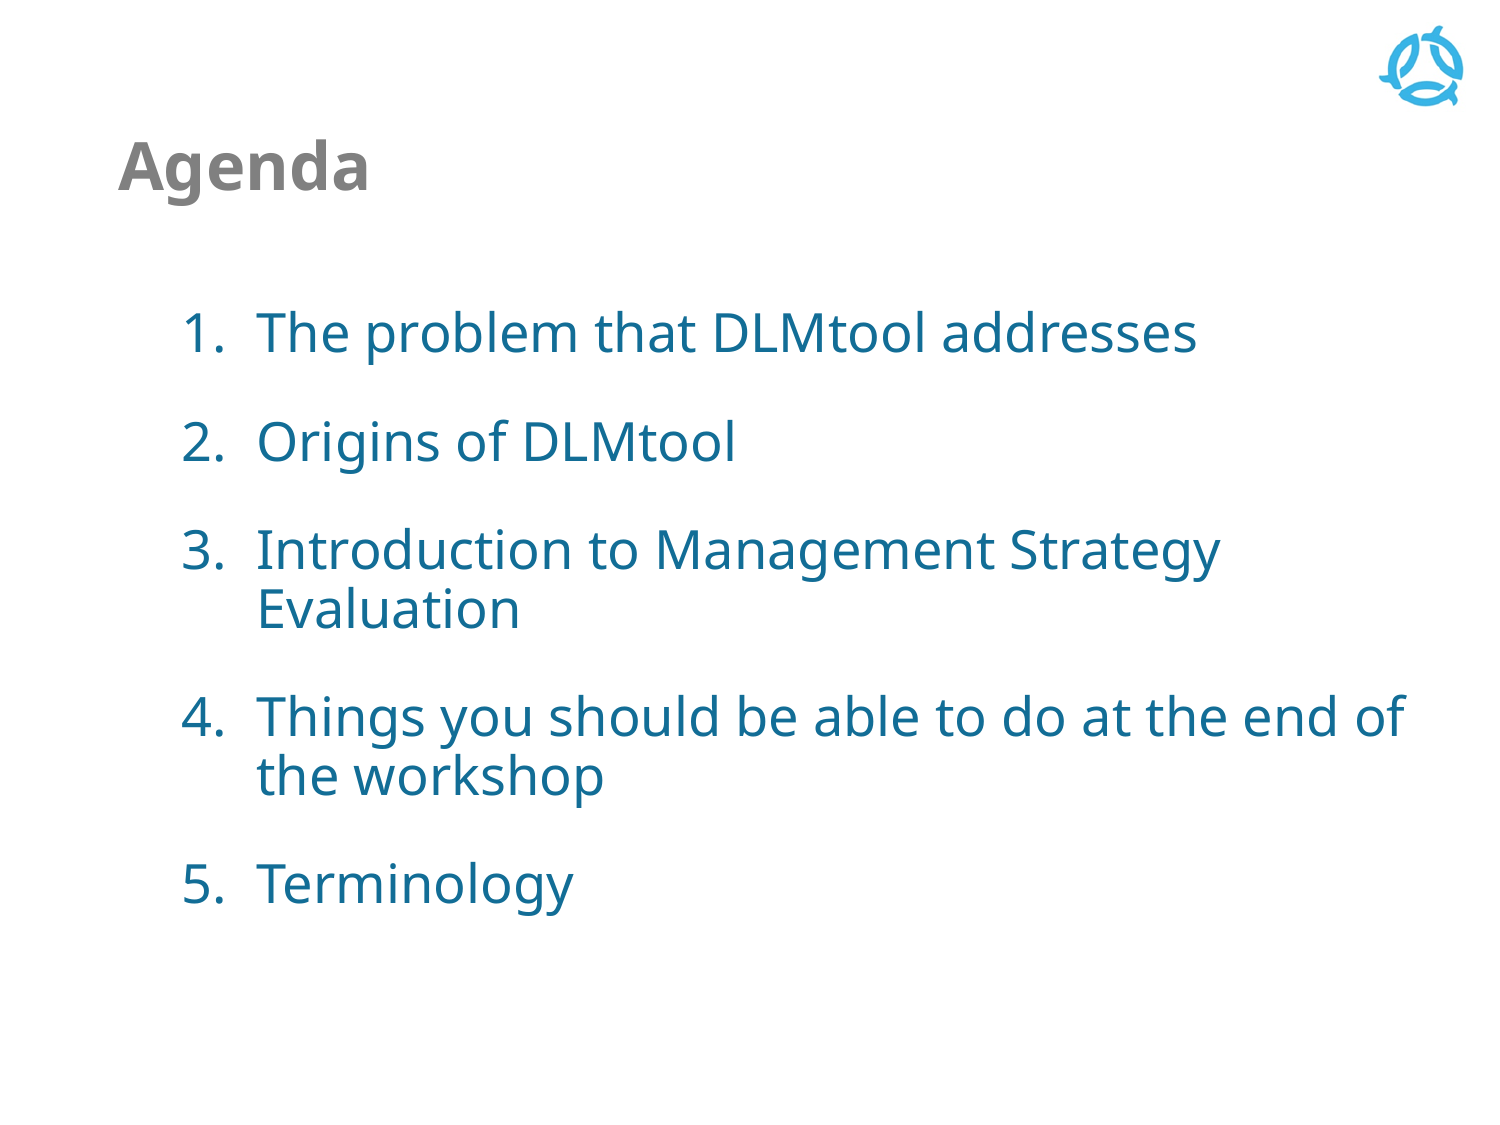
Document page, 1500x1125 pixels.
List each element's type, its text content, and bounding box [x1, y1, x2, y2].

list The problem that DLMtool addresses Origins of DLMtool Introduction to Management Strategy Evaluation Things you should be able to do at the end of the workshop Terminology [166, 298, 1426, 952]
picture [1376, 22, 1471, 112]
title Agenda [103, 59, 1397, 278]
